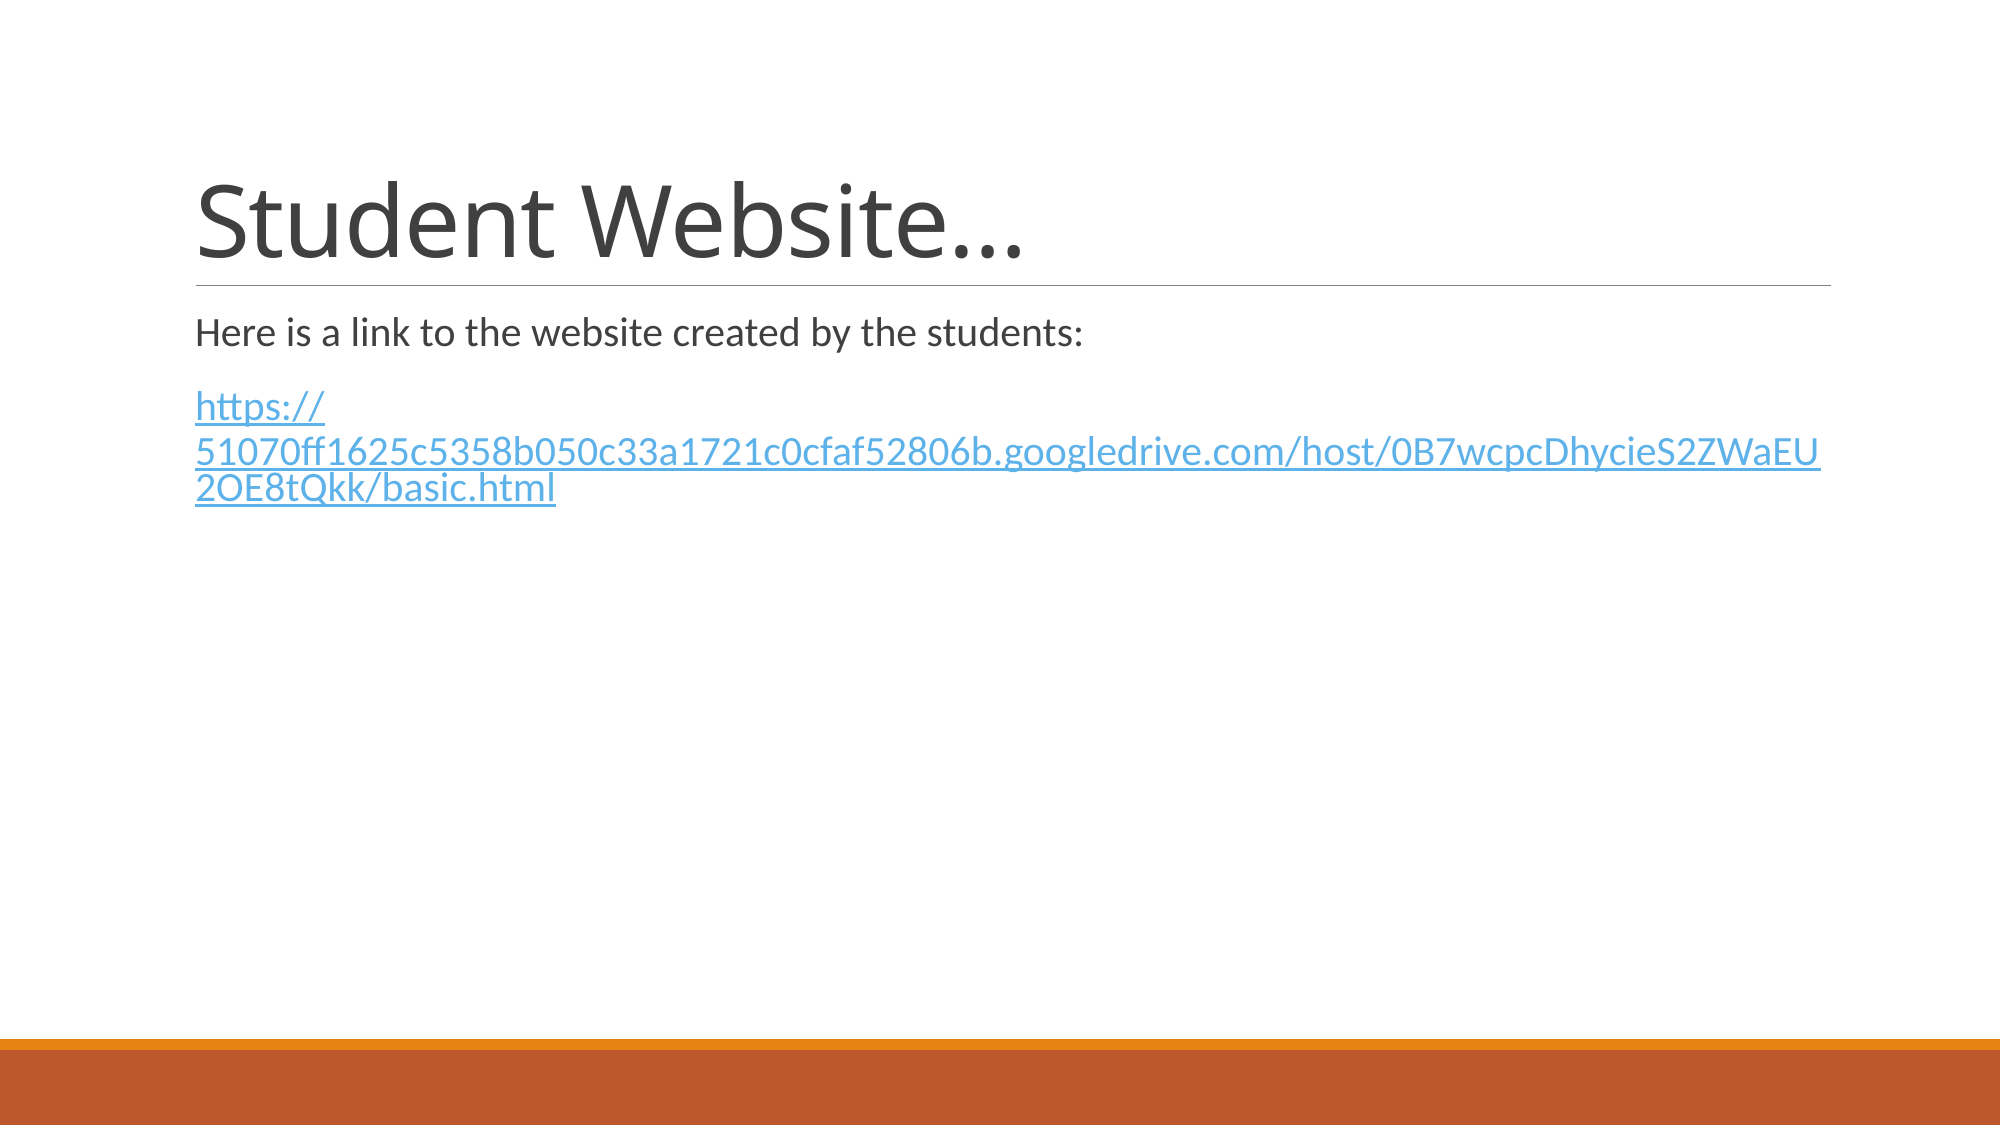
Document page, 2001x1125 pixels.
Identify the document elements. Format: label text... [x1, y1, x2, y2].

list Here is a link to the website created by the students: https://51070ff1625c5358b050c33a1721c0cfaf52806b.googledrive.com/host/0B7wcpcDhycieS2ZWaEU2OE8tQkk/basic.html [180, 302, 1830, 963]
title Student Website… [180, 47, 1830, 285]
